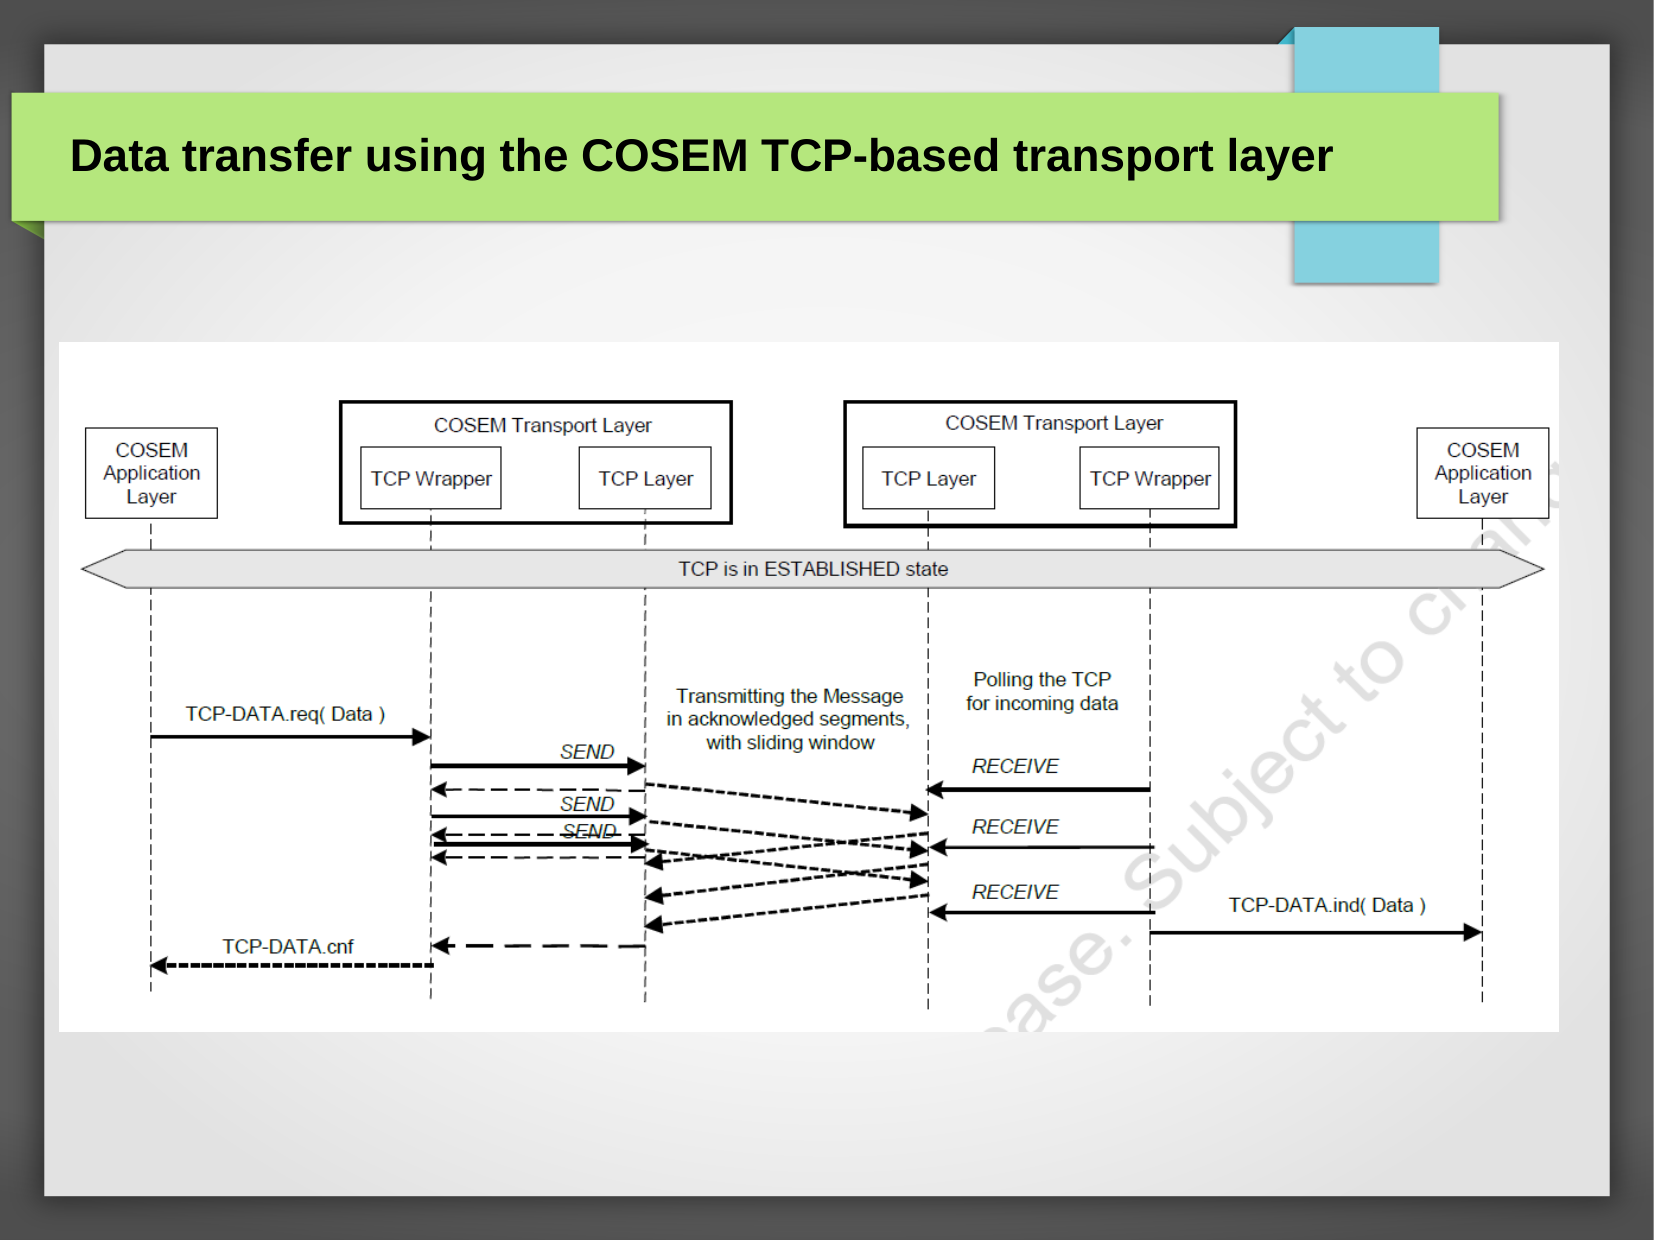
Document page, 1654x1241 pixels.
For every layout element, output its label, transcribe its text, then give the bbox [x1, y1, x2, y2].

text_box Data transfer using the COSEM TCP-based transport layer [59, 94, 1358, 213]
picture [0, 0, 1654, 1240]
